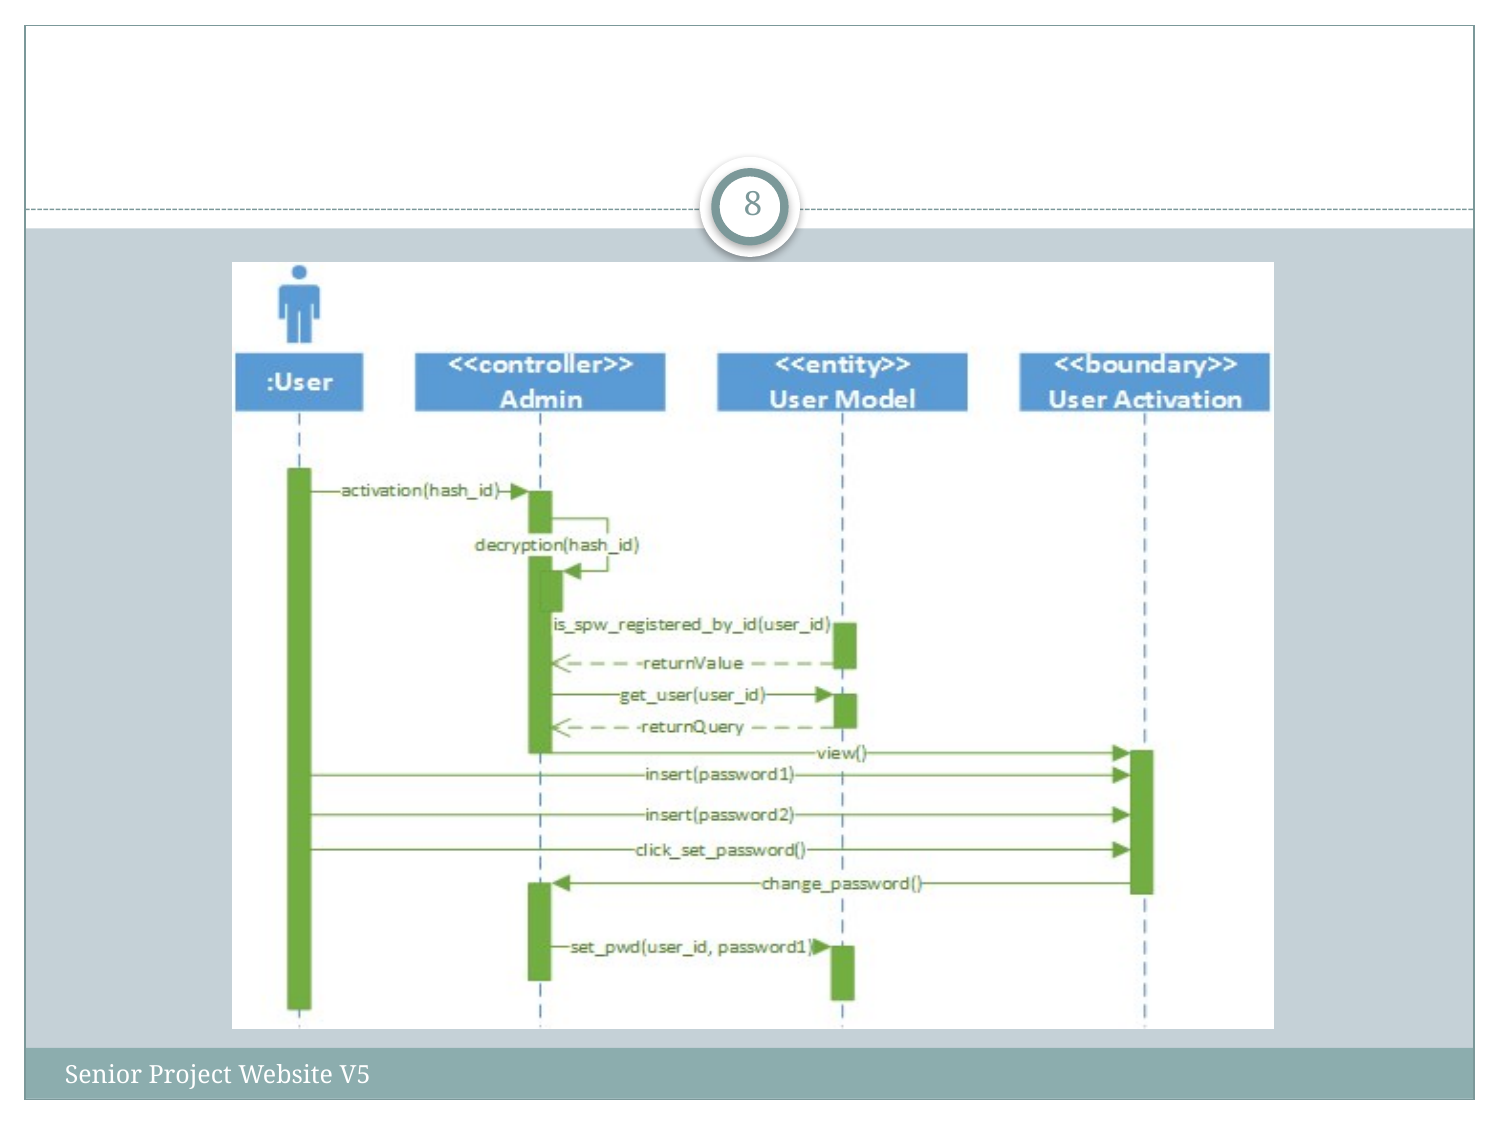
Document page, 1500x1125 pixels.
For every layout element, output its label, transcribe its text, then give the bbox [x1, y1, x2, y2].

slide_number 8 [715, 168, 791, 241]
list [232, 262, 1274, 1029]
footer Senior Project Website V5 [50, 1051, 638, 1112]
